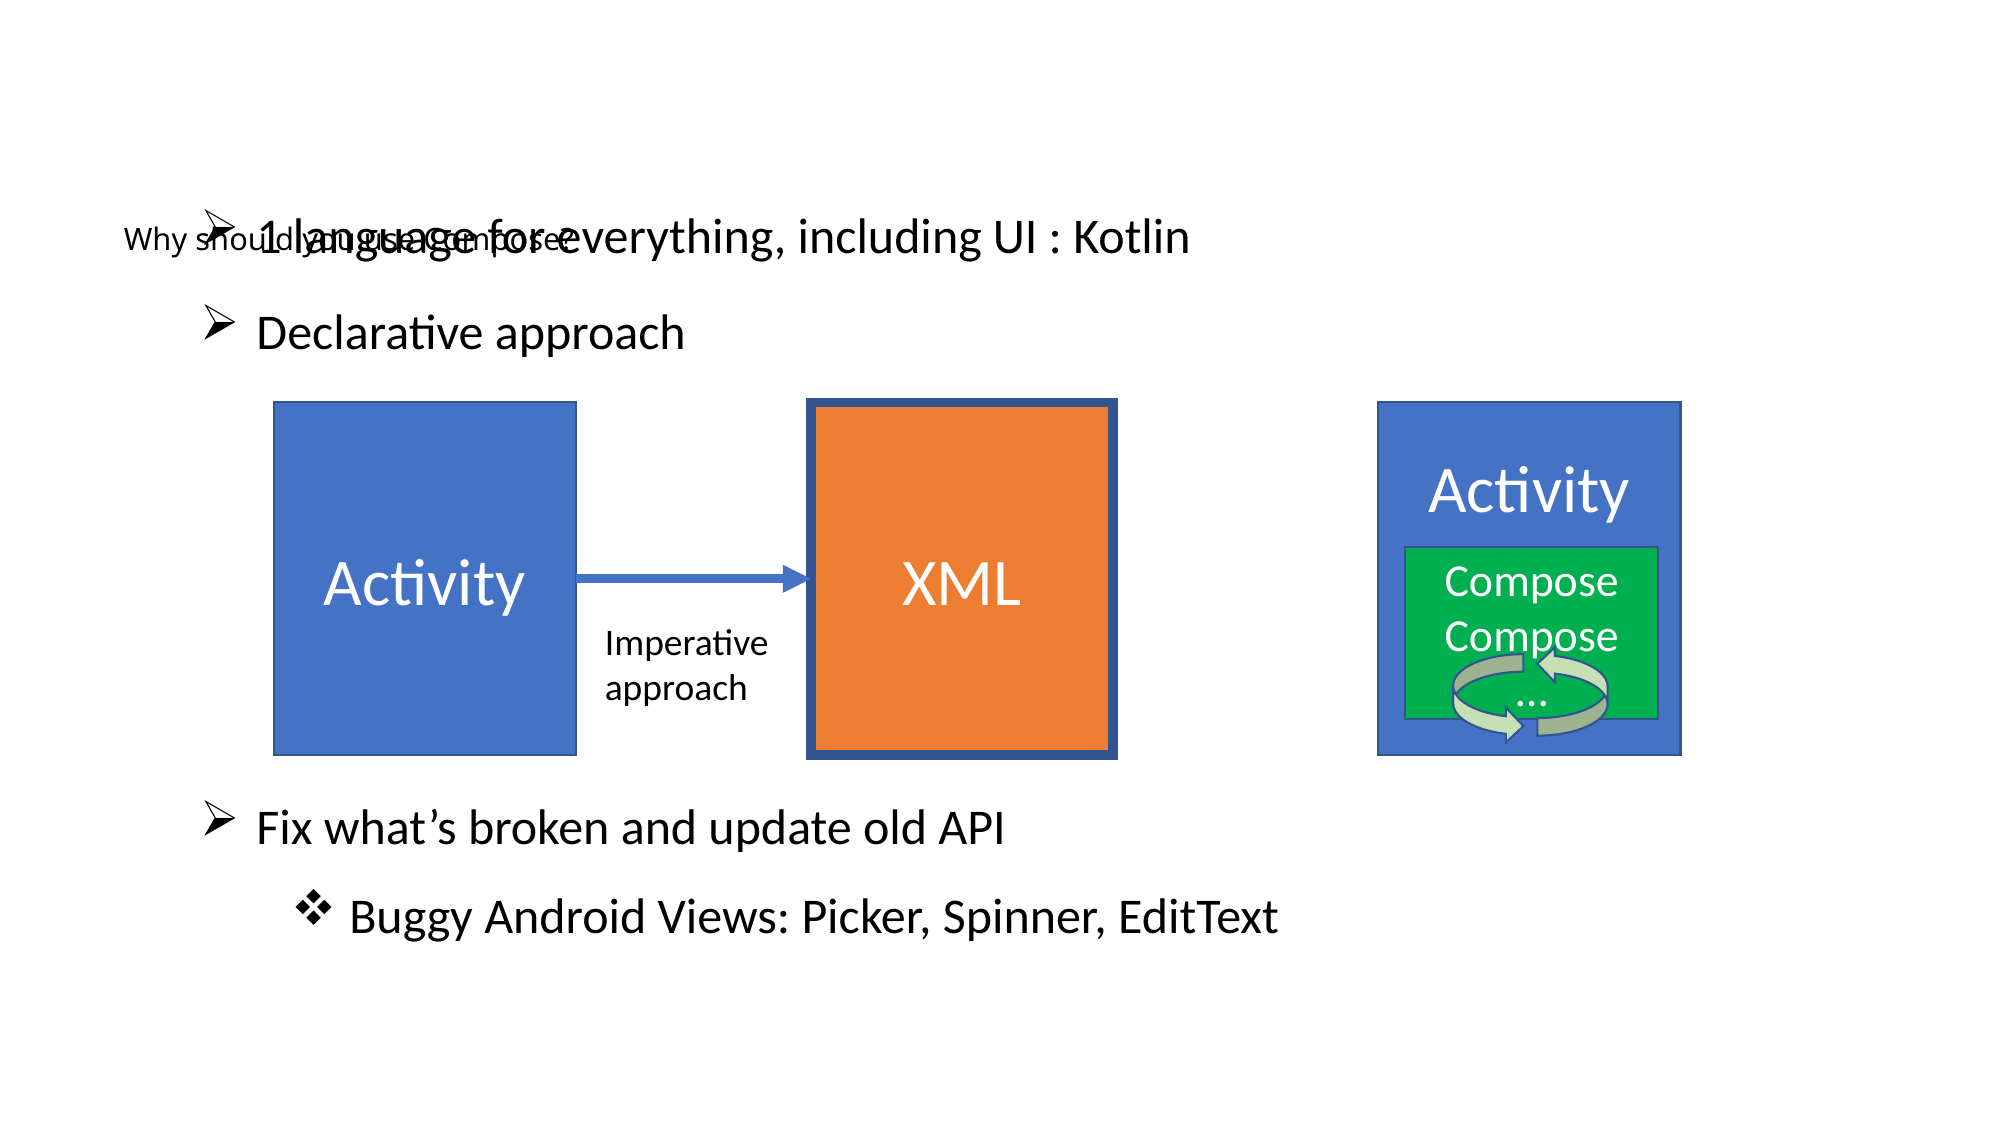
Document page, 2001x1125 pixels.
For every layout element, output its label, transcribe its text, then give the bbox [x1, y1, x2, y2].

text_box Declarative approach [185, 291, 1072, 367]
text_box Imperative approach [590, 610, 814, 716]
text_box XML [810, 401, 1114, 756]
text_box Buggy Android Views: Picker, Spinner, EditText [276, 876, 1765, 997]
text_box 1 language for everything, including UI : Kotlin [185, 196, 1497, 272]
text_box Activity [273, 401, 577, 756]
title Why should you use Compose? [108, 215, 1840, 307]
text_box Fix what’s broken and update old API [185, 787, 1169, 862]
text_box [1452, 653, 1525, 746]
text_box Compose Compose … [1404, 546, 1659, 720]
text_box [1535, 644, 1609, 737]
text_box Activity [1377, 401, 1682, 756]
